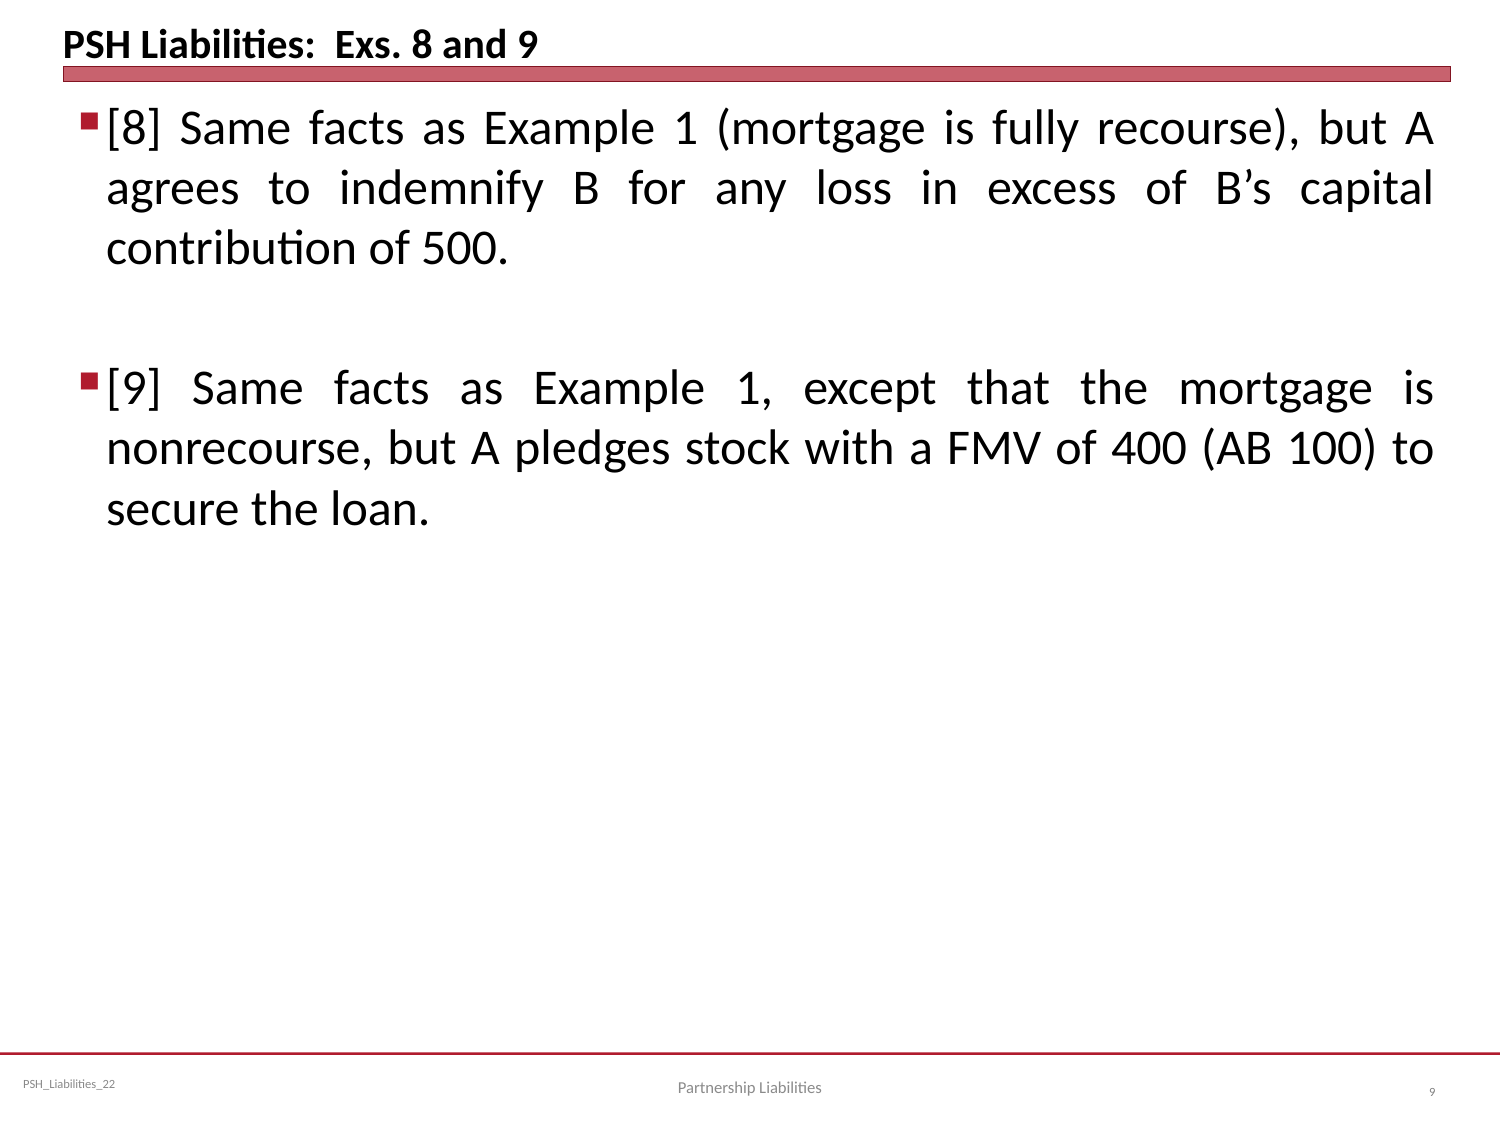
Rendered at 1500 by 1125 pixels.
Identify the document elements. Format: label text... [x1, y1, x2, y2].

footer Partnership Liabilities [512, 1056, 988, 1117]
list [8] Same facts as Example 1 (mortgage is fully recourse), but A agrees to indemnify B for any loss in excess of B’s capital contribution of 500. [9] Same facts as Example 1, except that the mortgage is nonrecourse, but A pledges stock with a FMV of 400 (AB 100) to secure the loan. [63, 87, 1451, 1041]
slide_number 9 [1375, 1061, 1451, 1122]
title PSH Liabilities: Exs. 8 and 9 [62, 6, 1451, 67]
